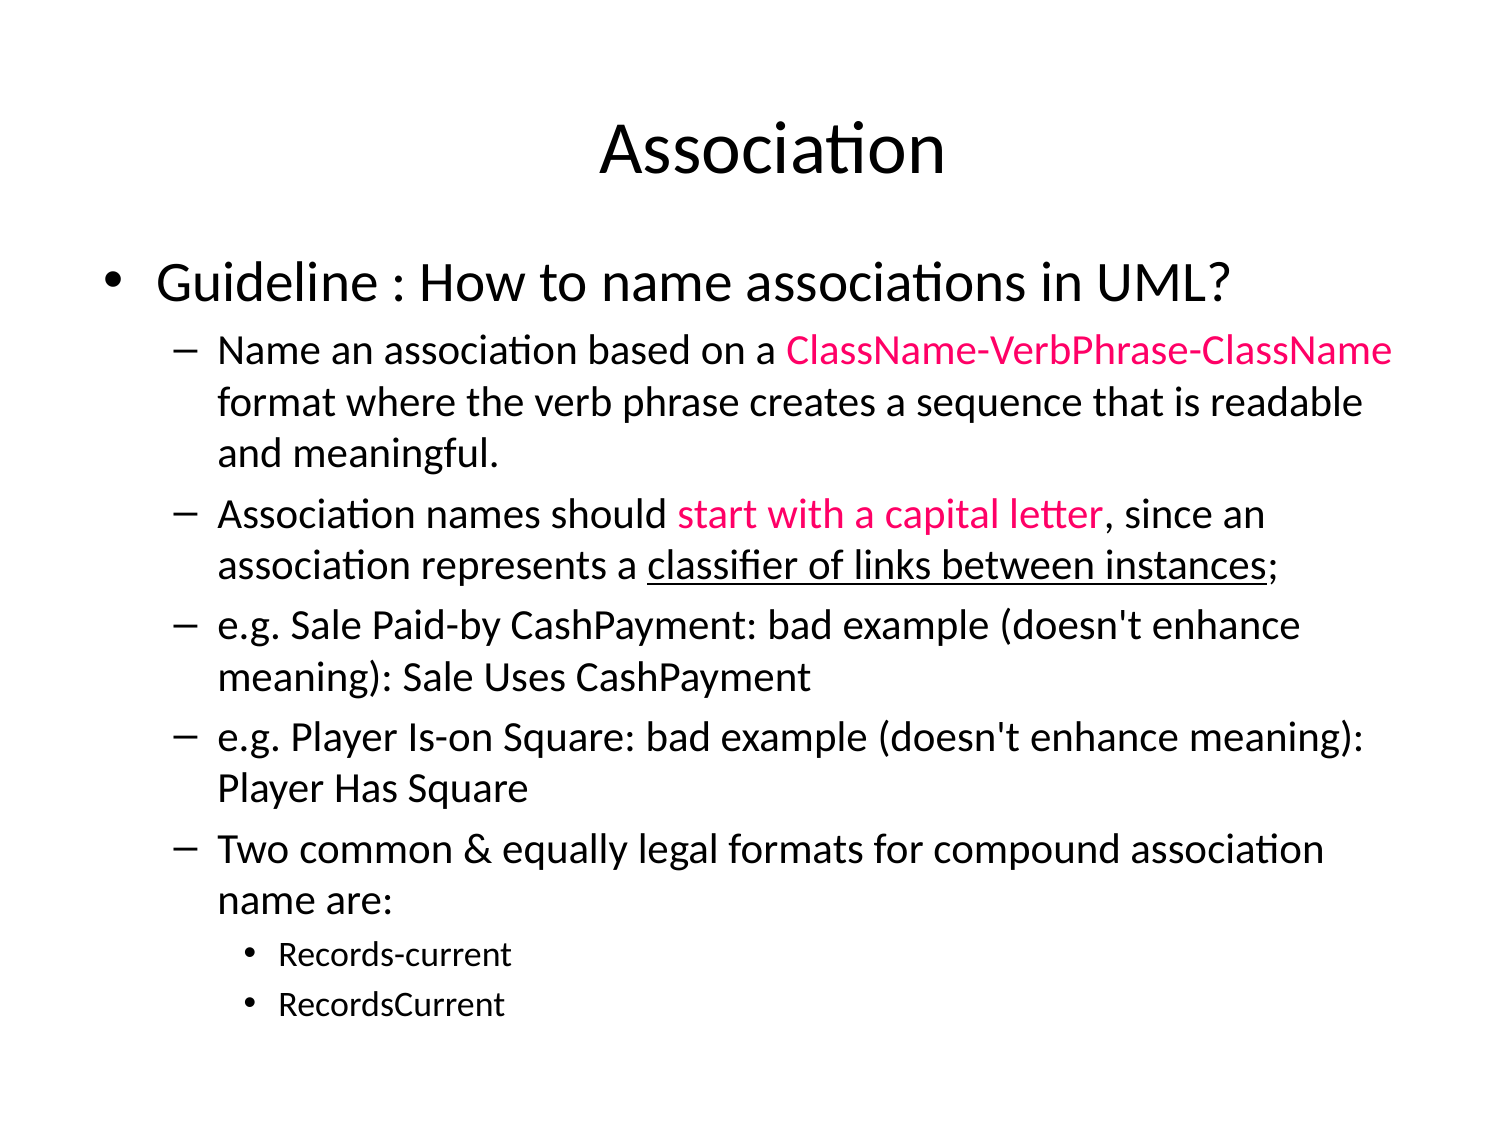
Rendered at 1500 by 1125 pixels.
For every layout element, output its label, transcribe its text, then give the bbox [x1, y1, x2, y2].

title Association [533, 90, 1013, 197]
list Guideline : How to name associations in UML? Name an association based on a ClassName-VerbPhrase-ClassName format where the verb phrase creates a sequence that is readable and meaningful. Association names should start with a capital letter, since an association represents a classifier of links between instances; e.g. Sale Paid-by CashPayment: bad example (doesn't enhance meaning): Sale Uses CashPayment e.g. Player Is-on Square: bad example (doesn't enhance meaning): Player Has Square Two common & equally legal formats for compound association name are: Records-current RecordsCurrent [89, 236, 1416, 1041]
